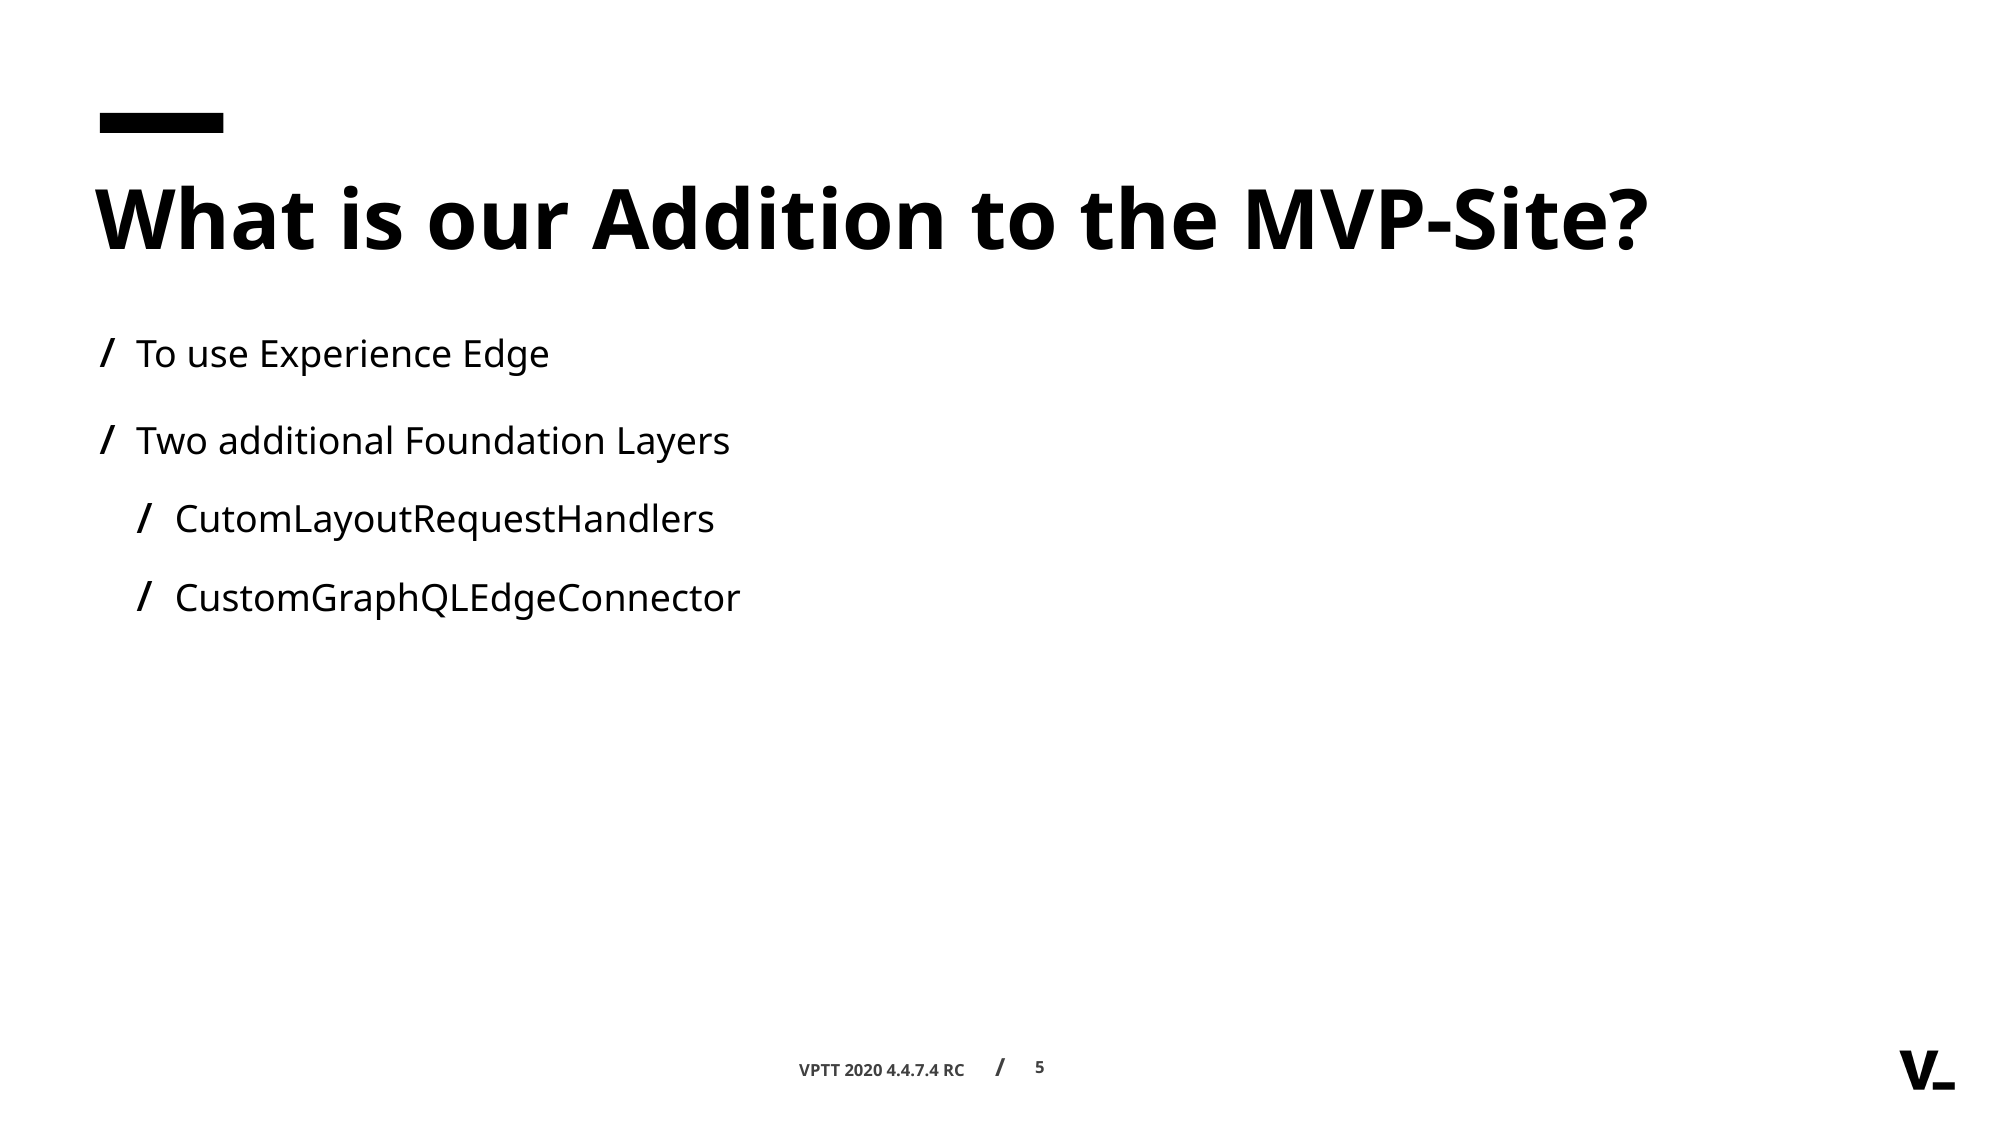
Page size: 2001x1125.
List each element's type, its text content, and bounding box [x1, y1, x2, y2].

picture [99, 425, 129, 454]
footer VPTT 2020 4.4.7.4 RC / [606, 1040, 1021, 1100]
picture [136, 503, 166, 533]
picture [99, 338, 129, 367]
picture [136, 581, 166, 611]
slide_number 5 [1020, 1039, 1102, 1099]
picture [1882, 1025, 1972, 1115]
title What is our Addition to the MVP-Site? [94, 181, 1747, 281]
list To use Experience Edge Two additional Foundation Layers CutomLayoutRequestHandlers CustomGraphQLEdgeConnector [98, 330, 1900, 927]
